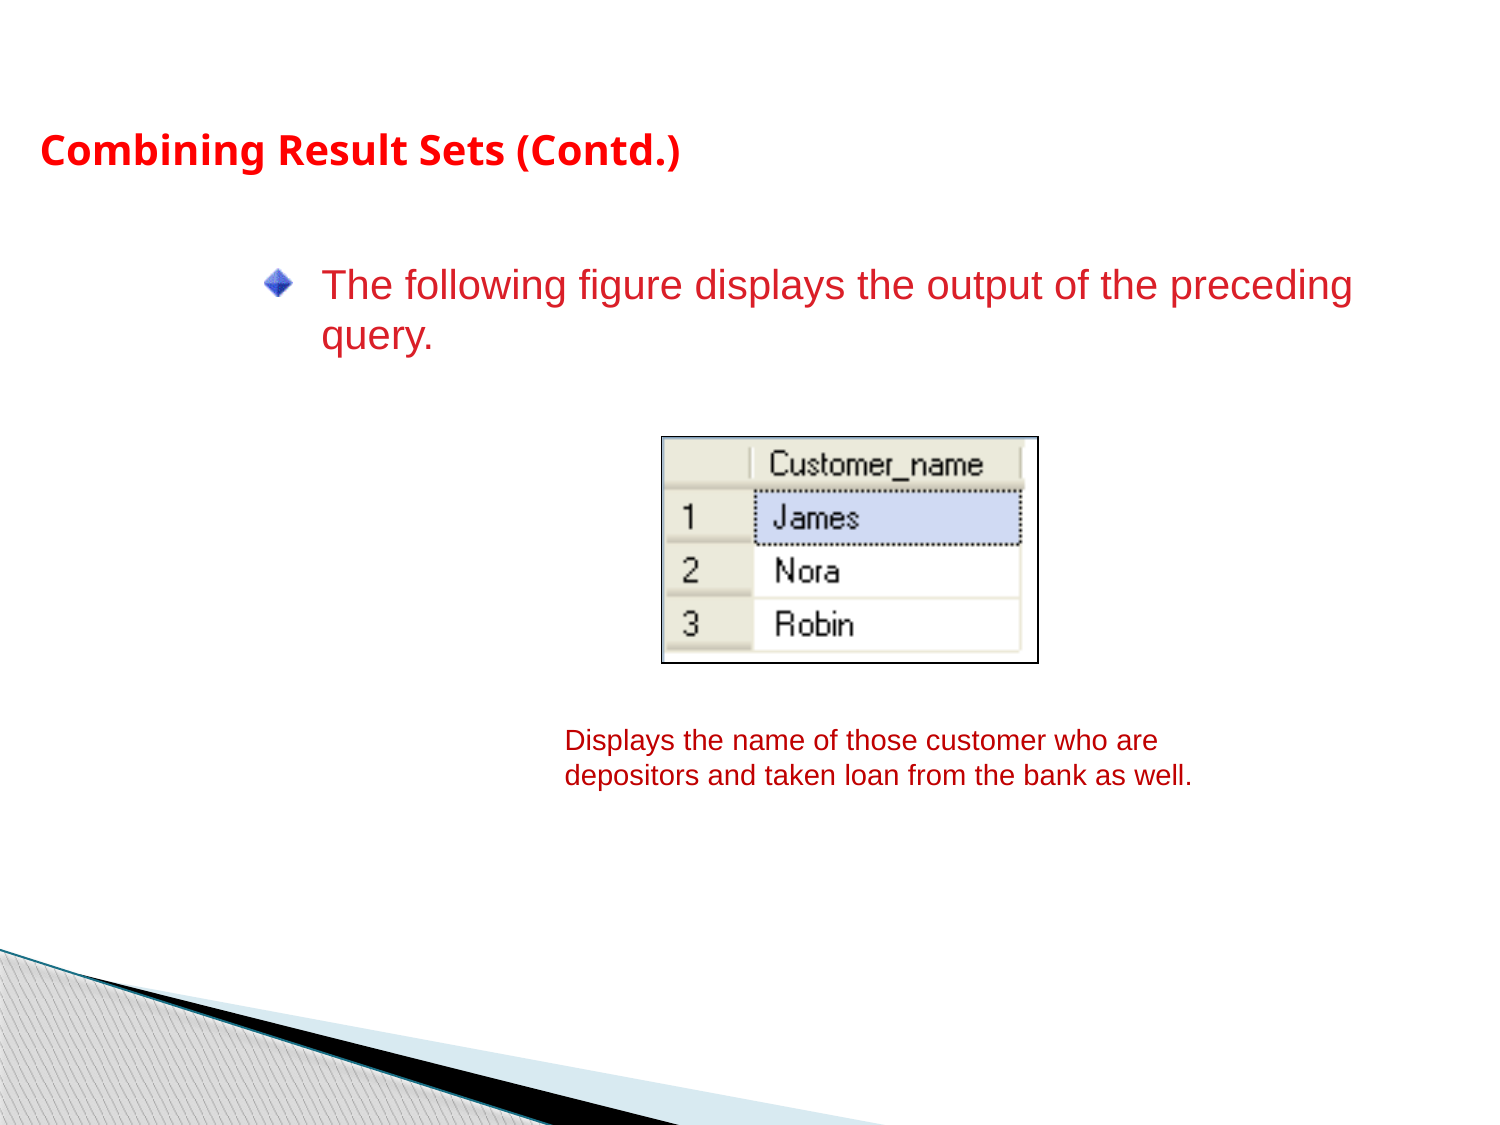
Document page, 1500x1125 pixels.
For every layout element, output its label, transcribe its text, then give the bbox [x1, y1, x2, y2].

picture [662, 437, 1038, 663]
text_box Combining Result Sets (Contd.) [24, 116, 1150, 182]
text_box Displays the name of those customer who are depositors and taken loan from the bank as well. [549, 713, 1238, 799]
picture [264, 267, 293, 297]
list The following figure displays the output of the preceding query. [249, 249, 1450, 988]
